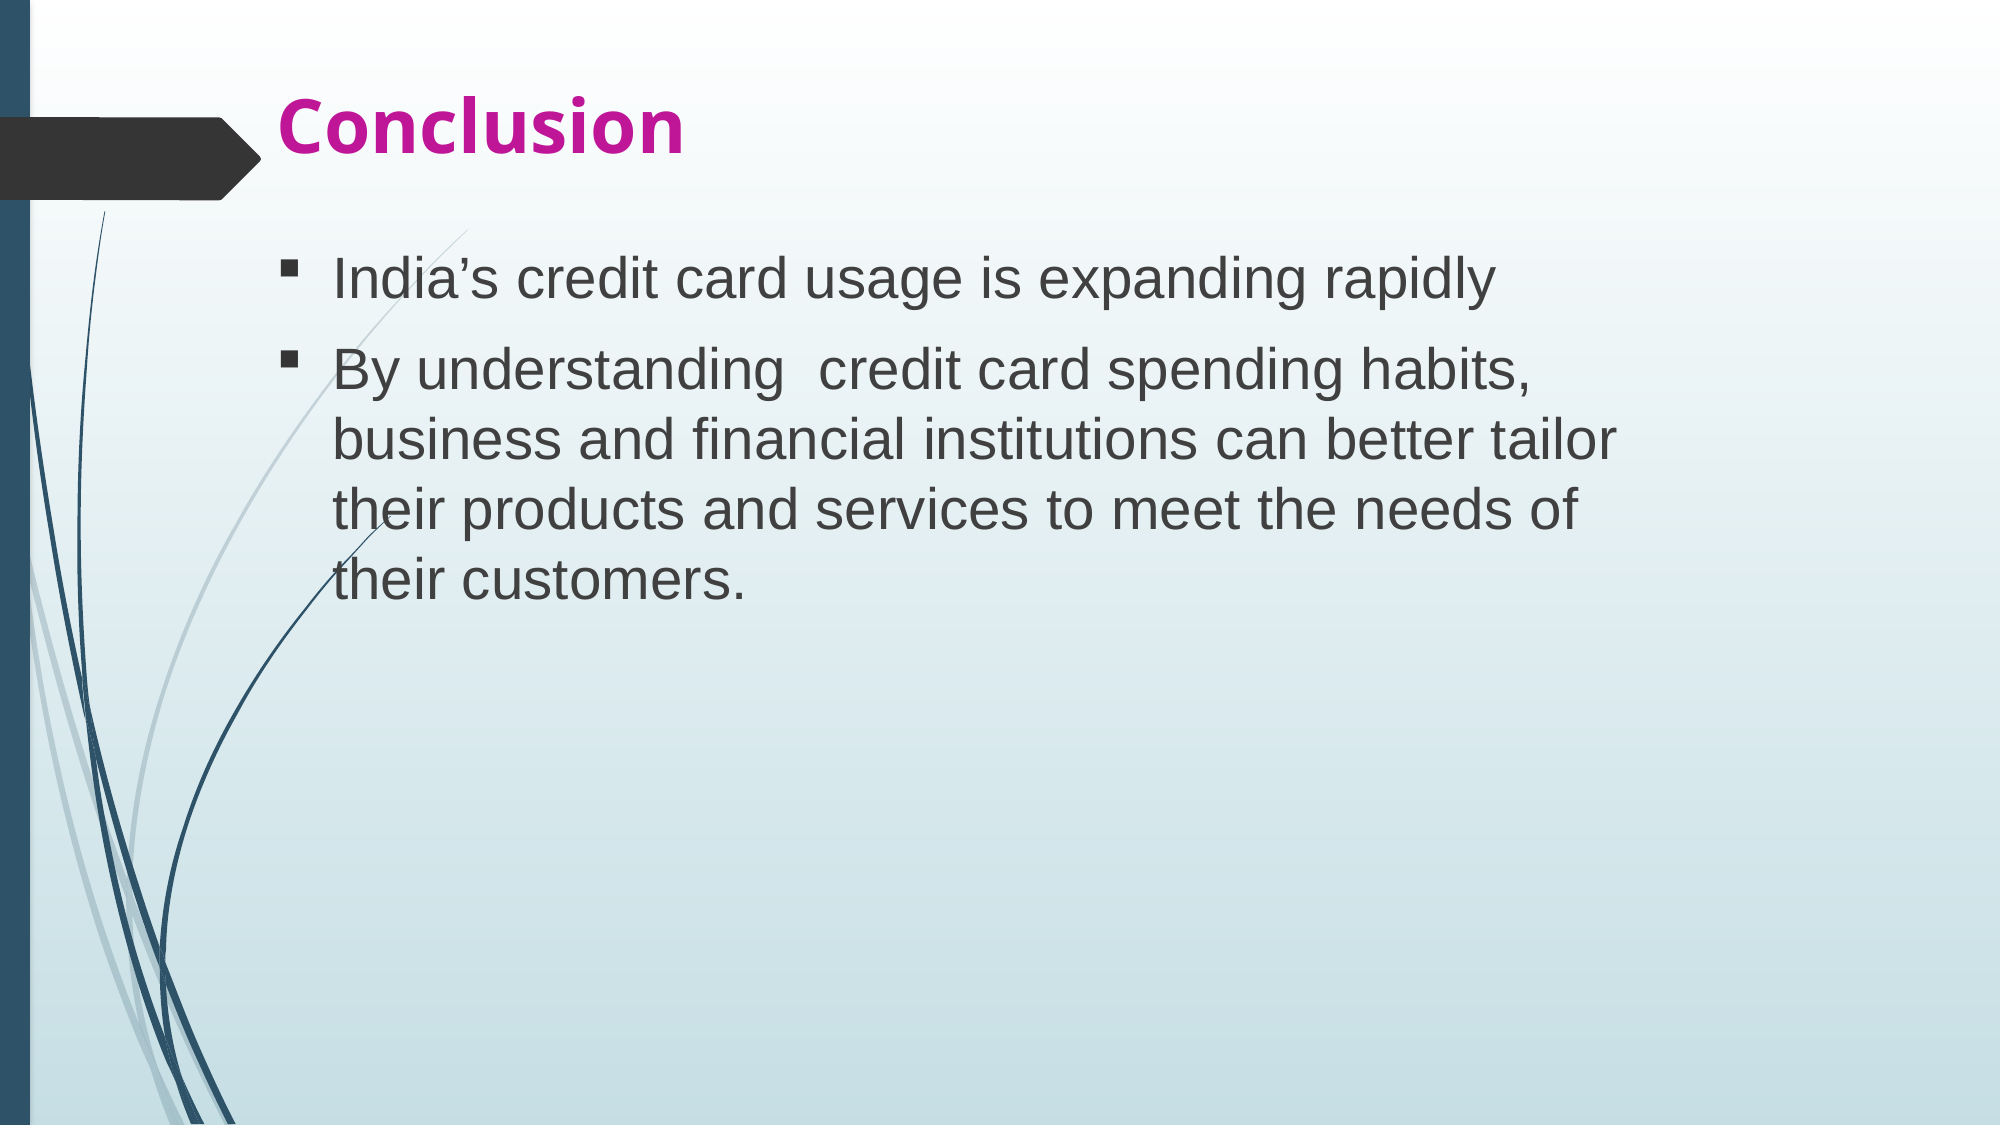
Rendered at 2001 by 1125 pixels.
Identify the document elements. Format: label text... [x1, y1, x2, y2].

list India’s credit card usage is expanding rapidly By understanding credit card spending habits, business and financial institutions can better tailor their products and services to meet the needs of their customers. [261, 233, 1724, 853]
title Conclusion [261, 70, 1724, 233]
